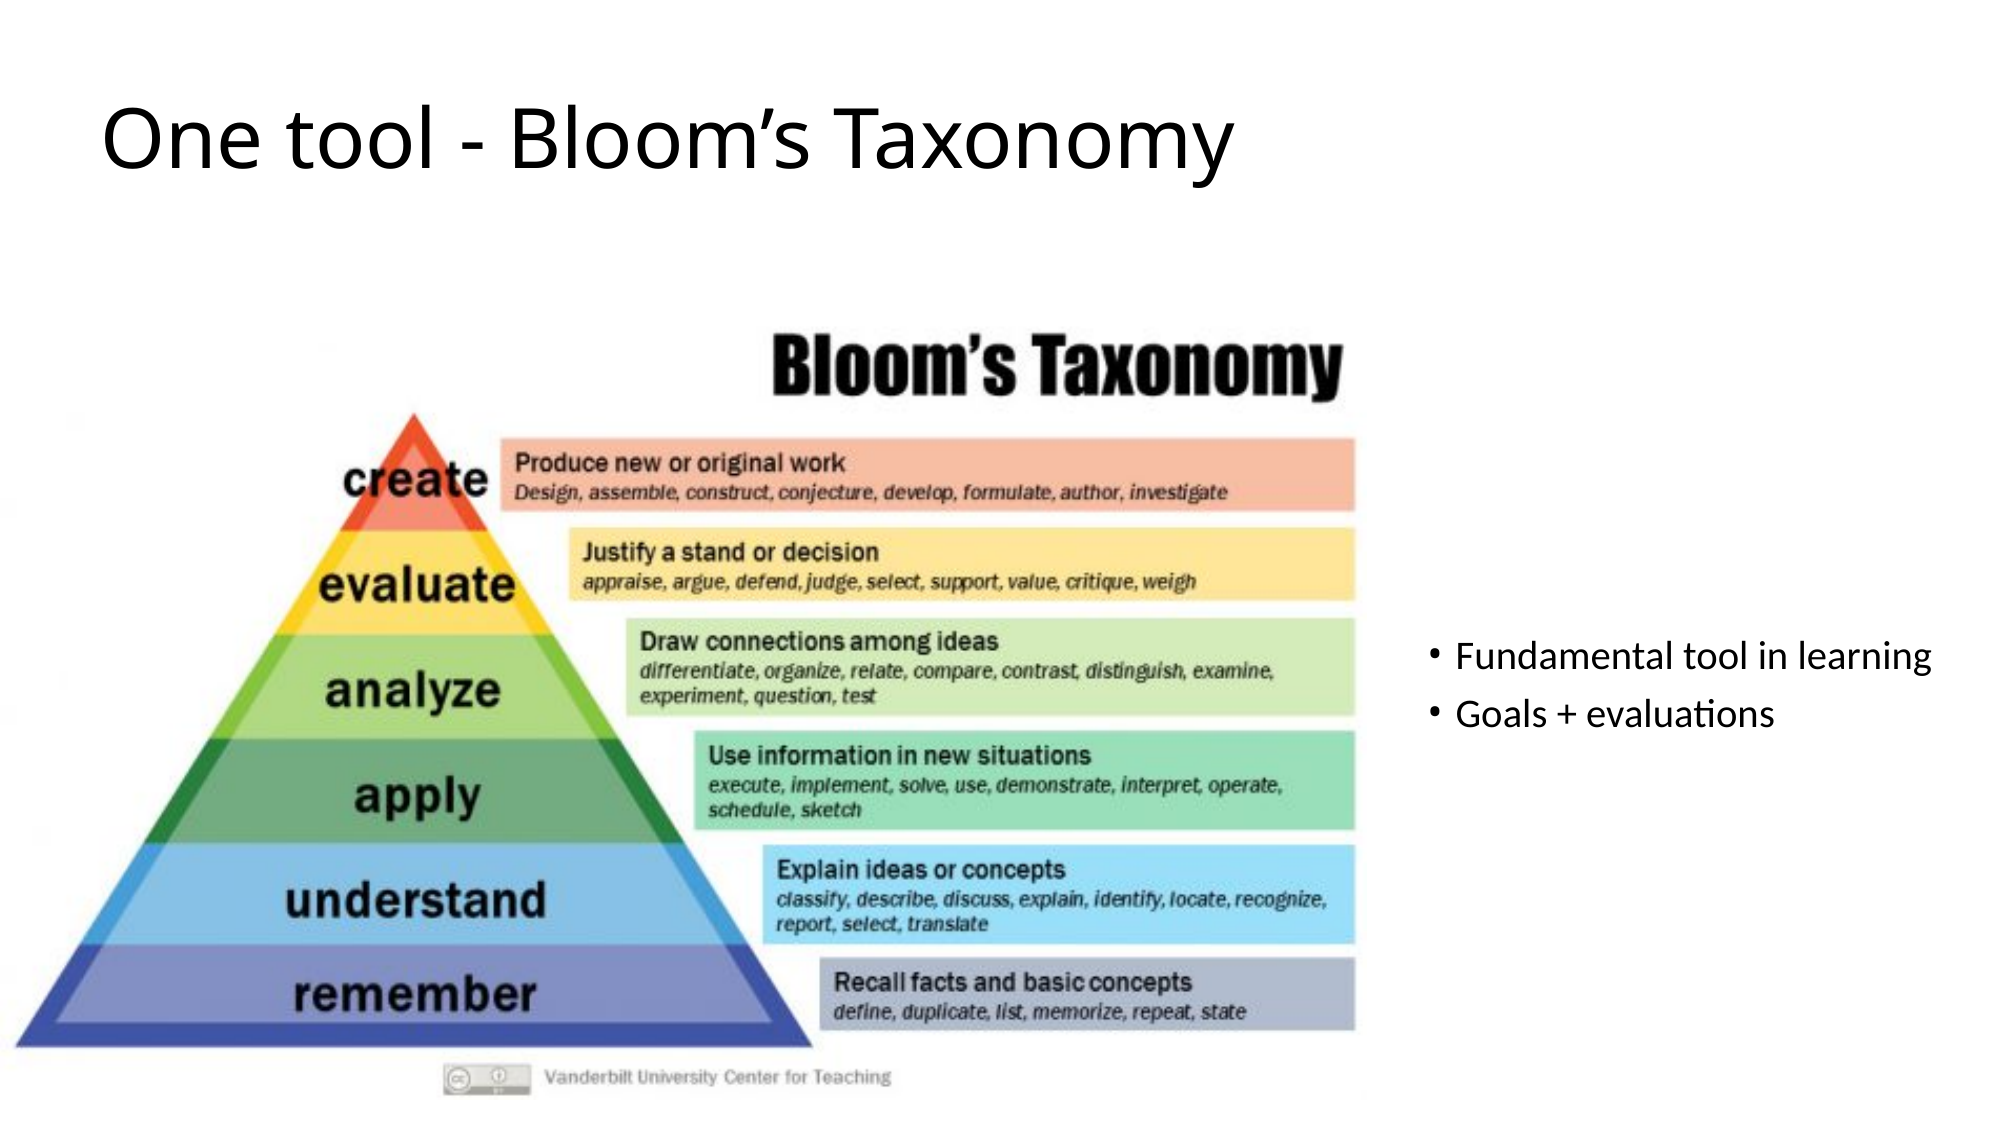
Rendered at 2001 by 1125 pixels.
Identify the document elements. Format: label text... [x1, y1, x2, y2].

text_box Fundamental tool in learning Goals + evaluations [1397, 446, 1963, 975]
title One tool - Bloom’s Taxonomy [85, 59, 1578, 194]
picture [0, 310, 1367, 1125]
